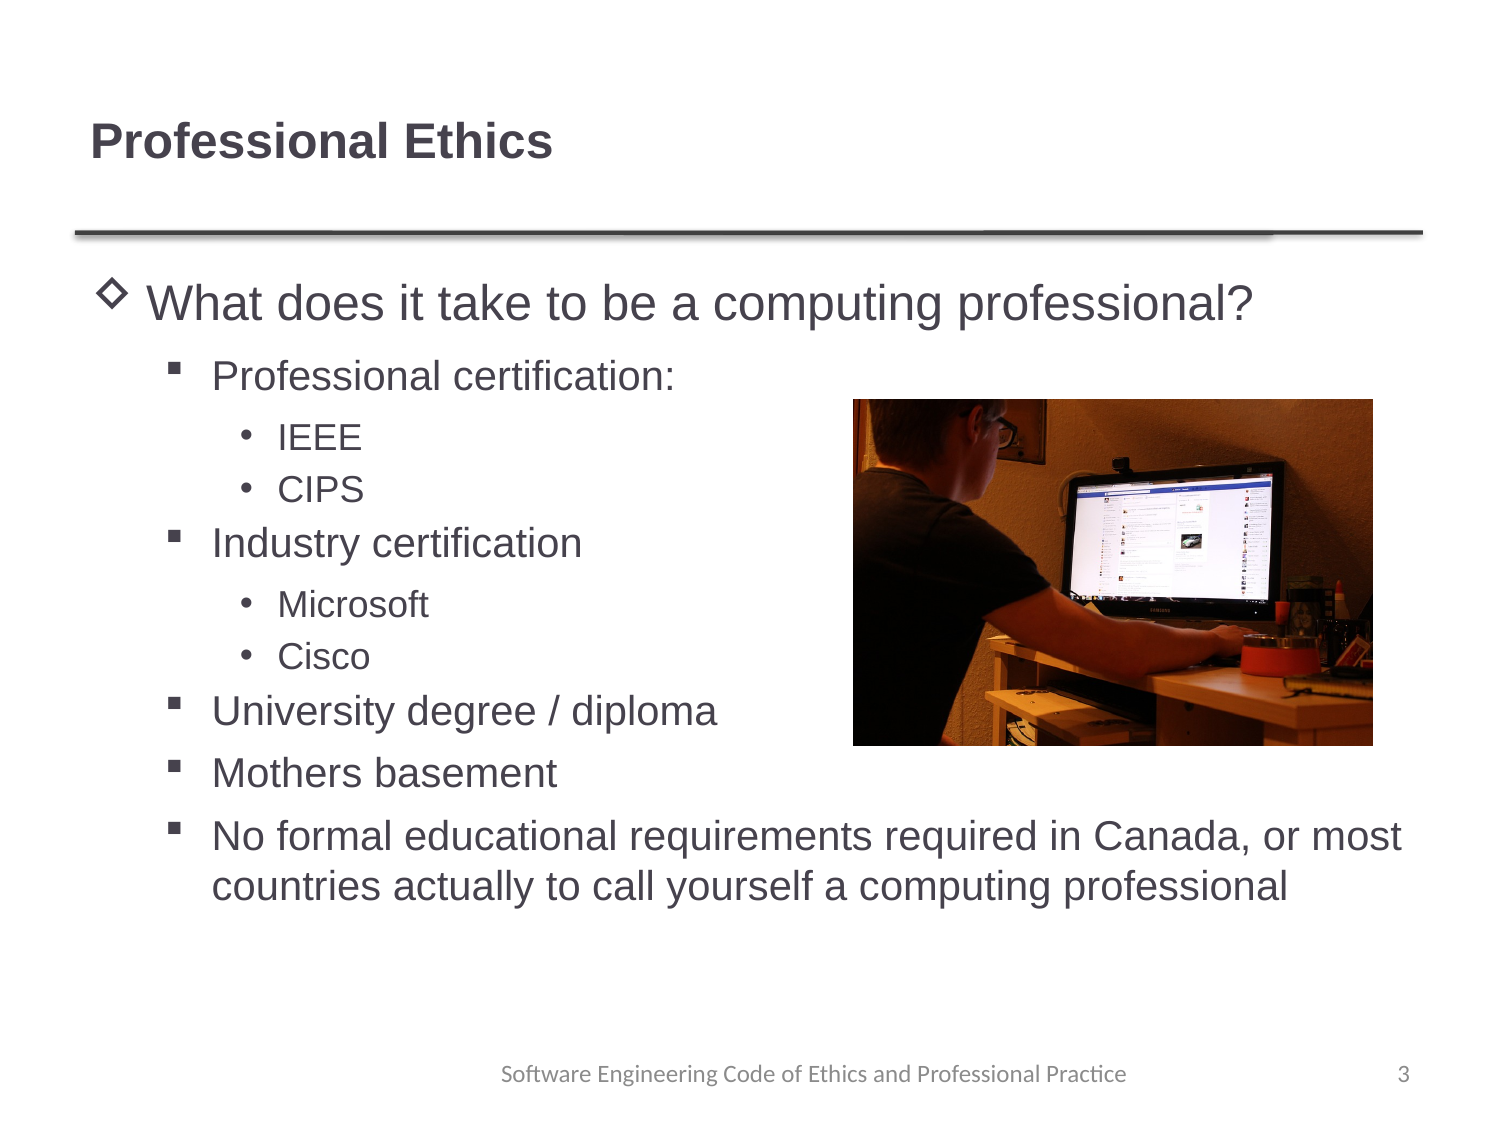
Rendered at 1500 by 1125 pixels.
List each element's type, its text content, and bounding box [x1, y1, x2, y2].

title Professional Ethics [74, 44, 1272, 233]
slide_number 3 [1273, 1042, 1425, 1103]
footer Software Engineering Code of Ethics and Professional Practice [470, 1042, 1160, 1103]
picture [853, 399, 1373, 746]
list What does it take to be a computing professional? Professional certification: IEEE CIPS Industry certification Microsoft Cisco University degree / diploma Mothers basement No formal educational requirements required in Canada, or most countries actually to call yourself a computing professional [75, 262, 1425, 1005]
